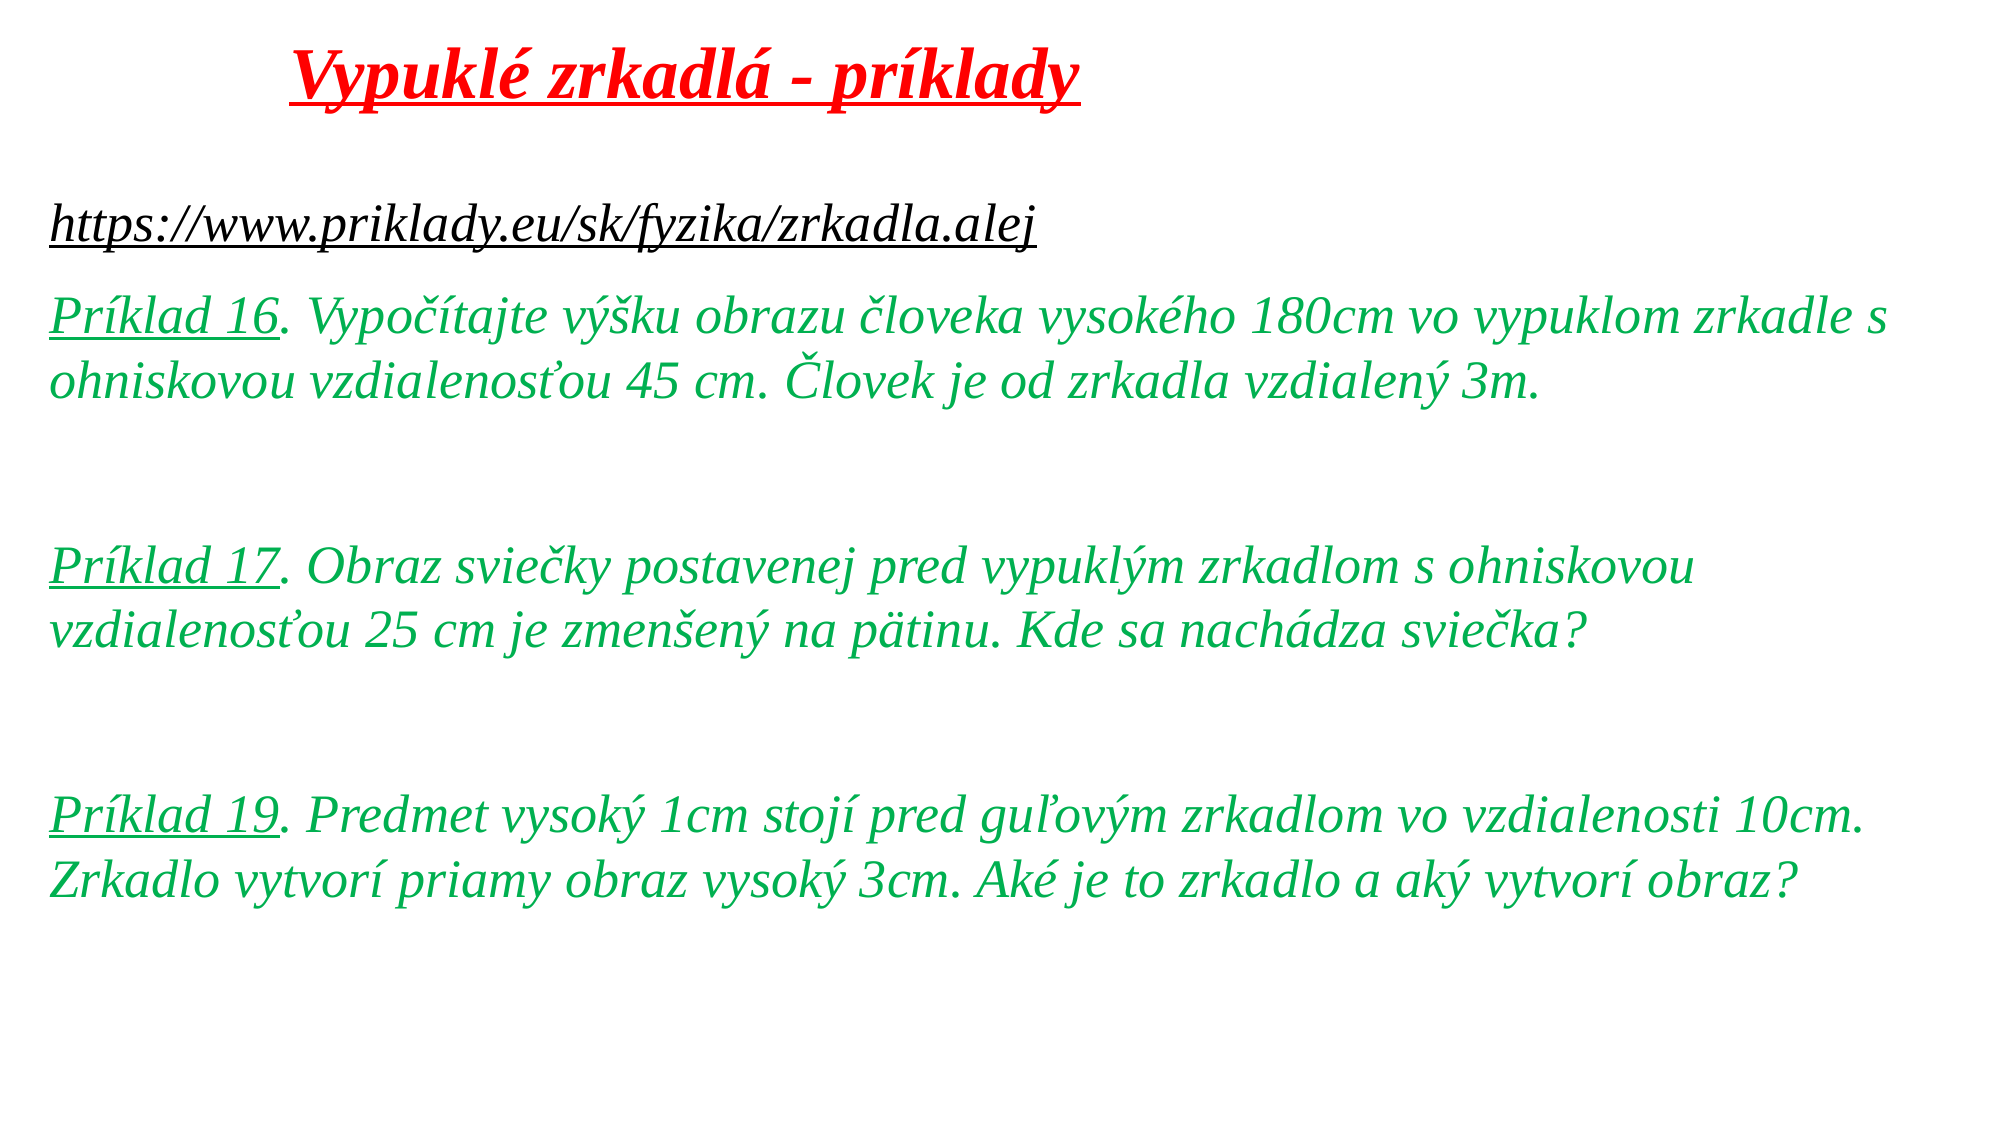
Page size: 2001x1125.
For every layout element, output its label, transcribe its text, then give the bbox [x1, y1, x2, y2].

text_box Vypuklé zrkadlá - príklady [274, 17, 1096, 121]
text_box https://www.priklady.eu/sk/fyzika/zrkadla.alej Príklad 16. Vypočítajte výšku obrazu človeka vysokého 180cm vo vypuklom zrkadle s ohniskovou vzdialenosťou 45 cm. Človek je od zrkadla vzdialený 3m. Príklad 17. Obraz sviečky postavenej pred vypuklým zrkadlom s ohniskovou vzdialenosťou 25 cm je zmenšený na pätinu. Kde sa nachádza sviečka? Príklad 19. Predmet vysoký 1cm stojí pred guľovým zrkadlom vo vzdialenosti 10cm. Zrkadlo vytvorí priamy obraz vysoký 3cm. Aké je to zrkadlo a aký vytvorí obraz? [34, 180, 1966, 1008]
